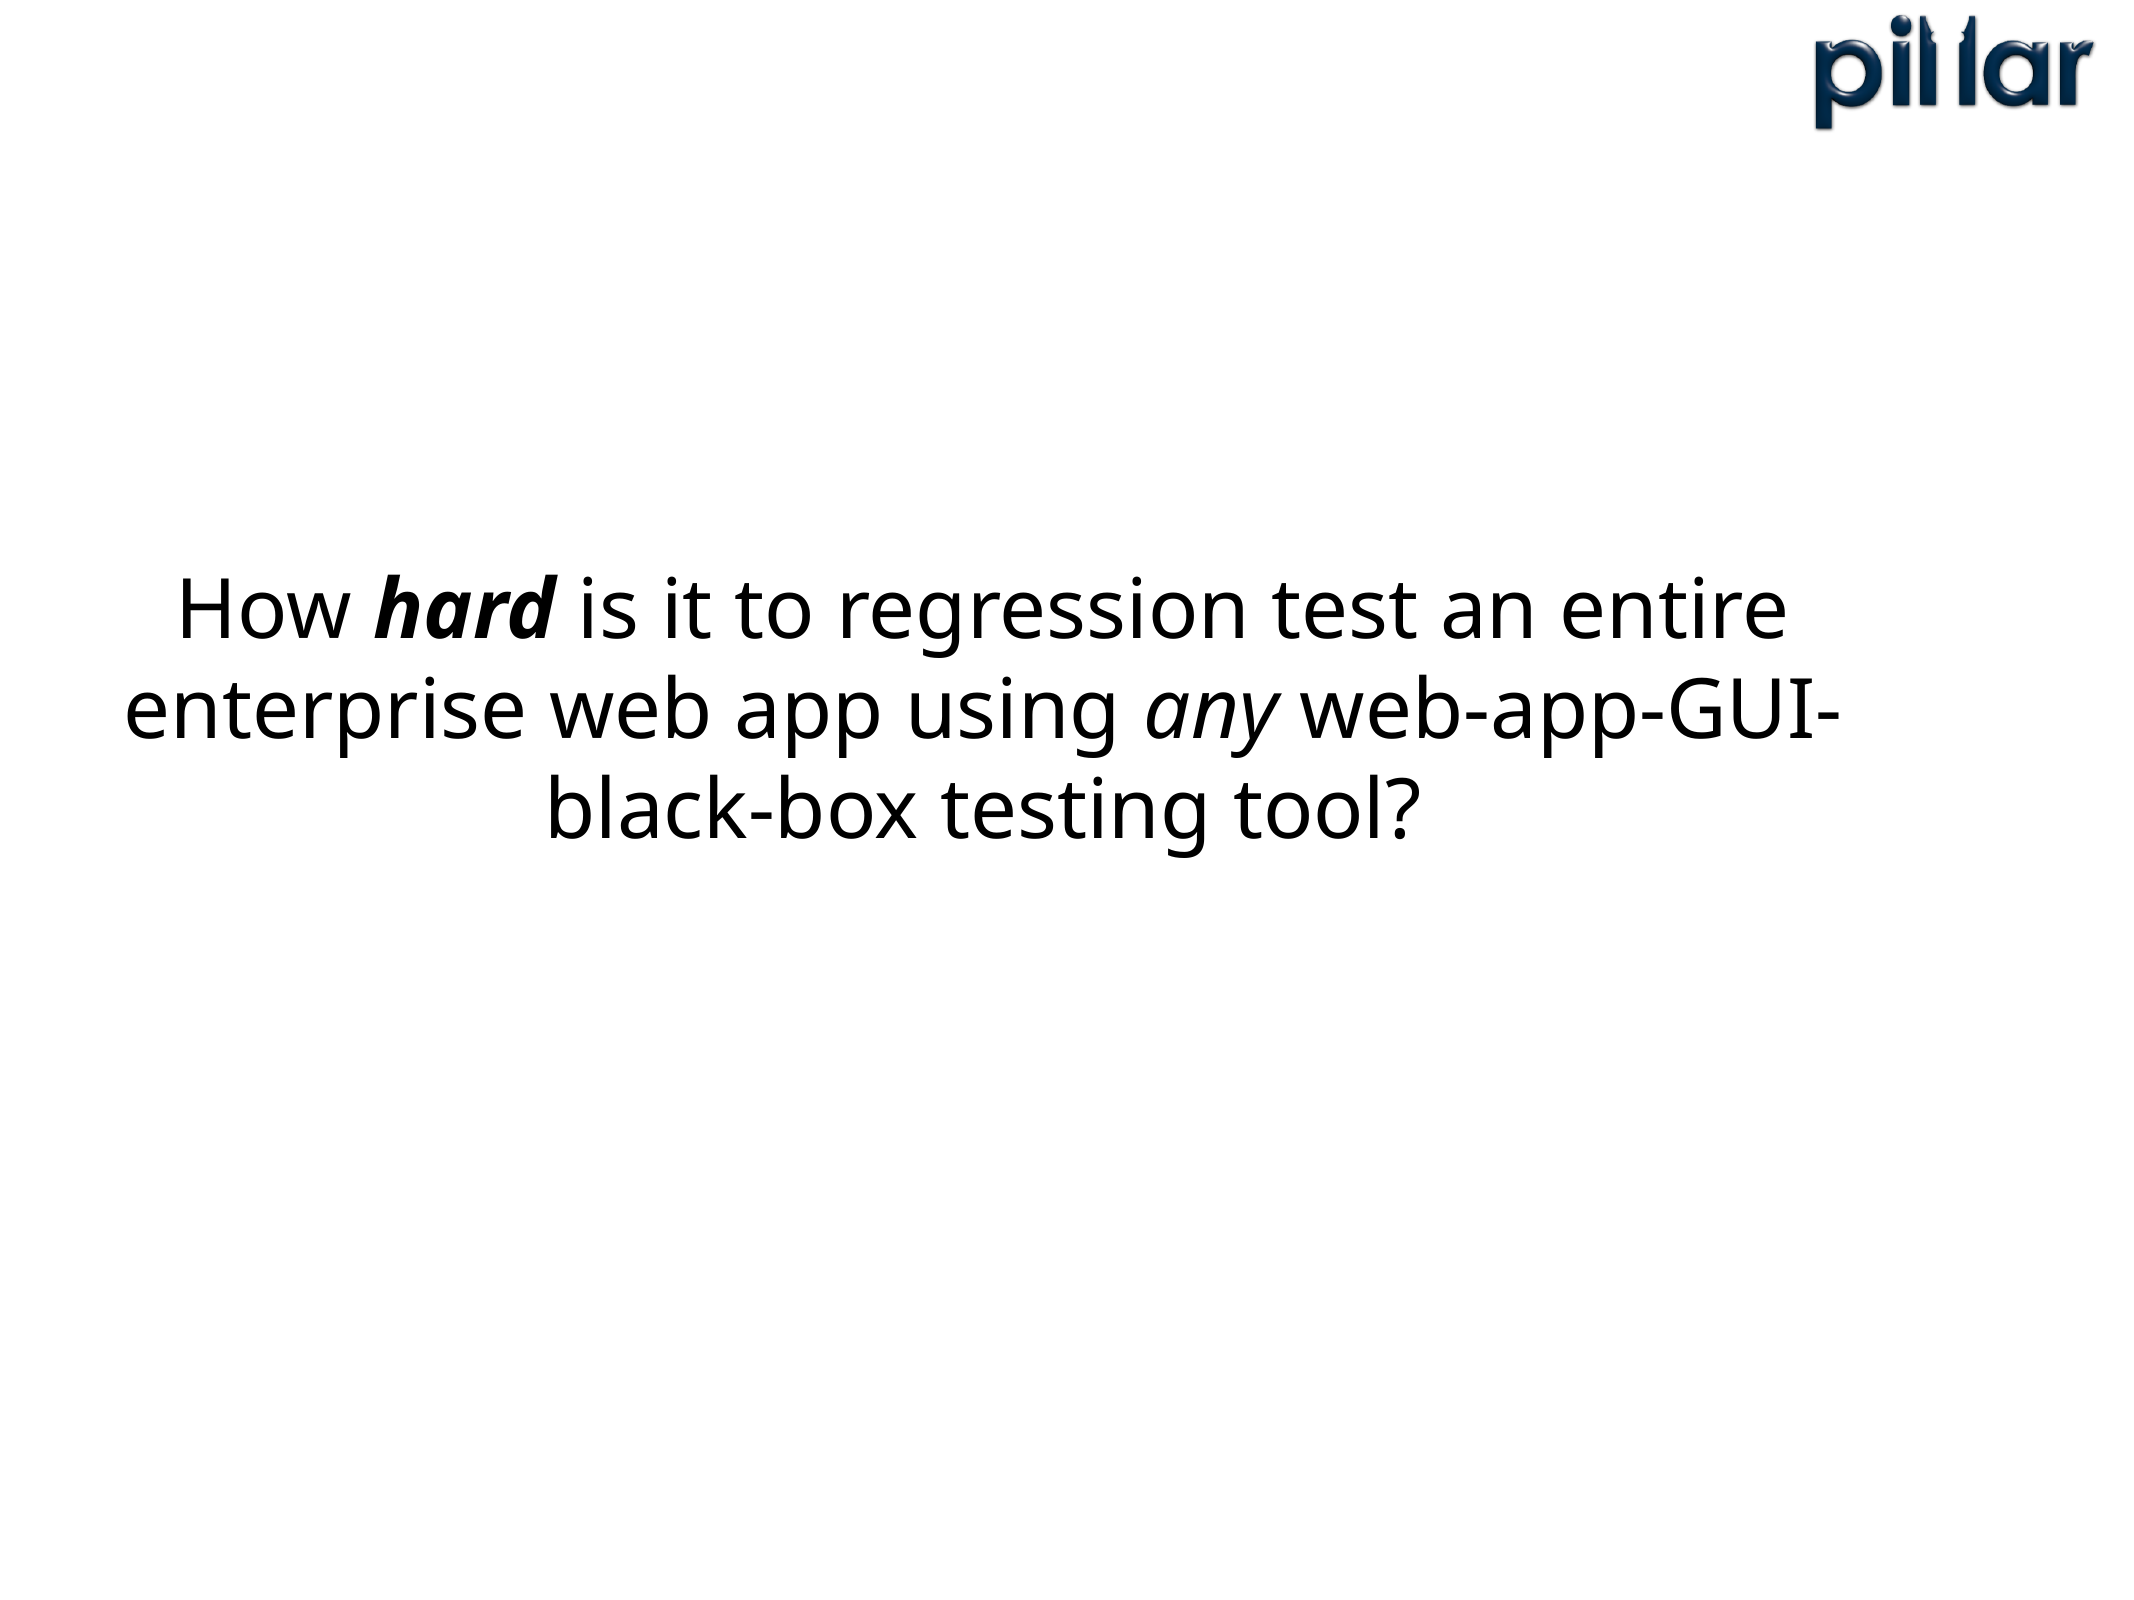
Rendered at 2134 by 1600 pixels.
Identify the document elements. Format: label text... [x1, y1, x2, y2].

picture [1783, 0, 2127, 159]
title How hard is it to regression test an entire enterprise web app using any web-app-GUI-black-box testing tool? [76, 446, 1891, 1020]
